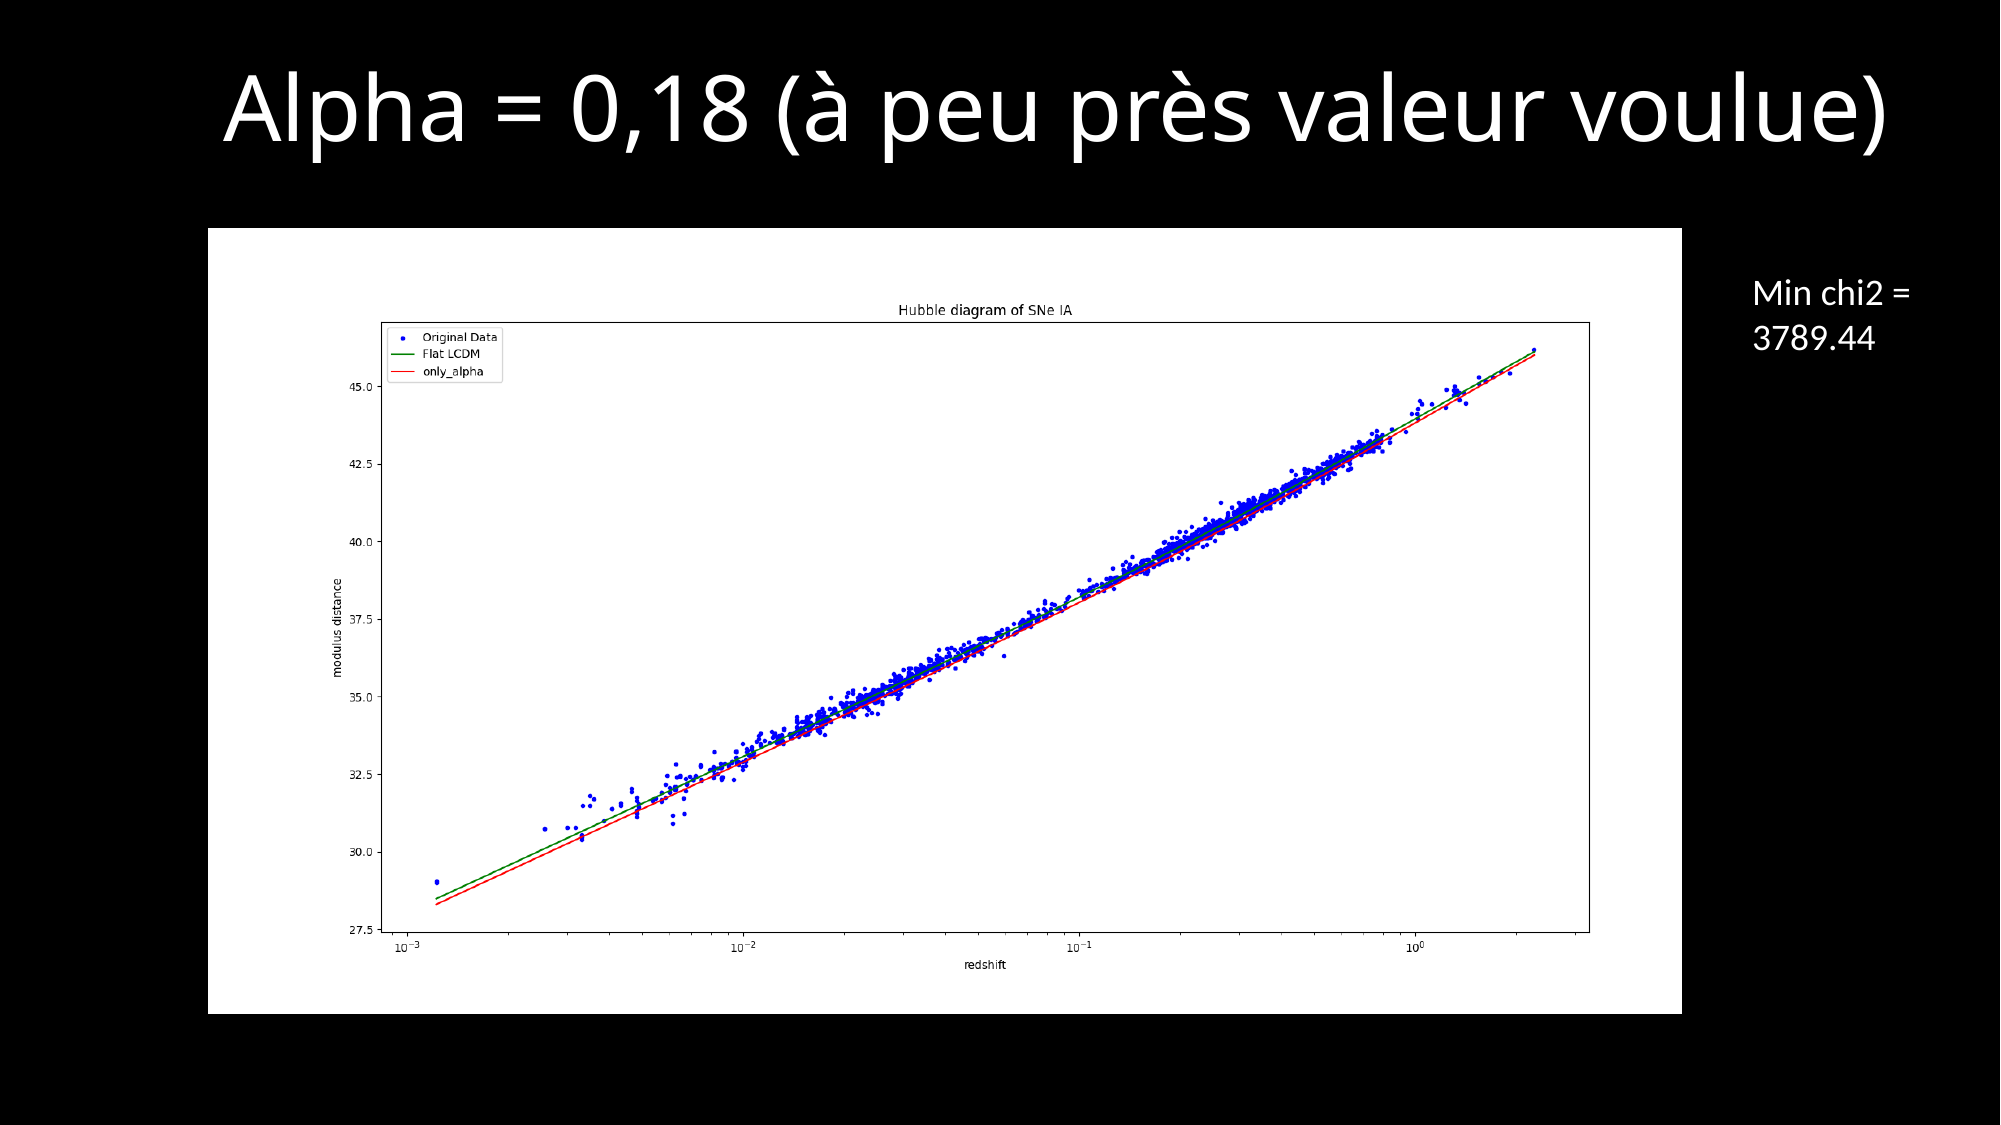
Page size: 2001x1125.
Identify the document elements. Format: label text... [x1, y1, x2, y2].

text_box Min chi2 = 3789.44 [1737, 260, 1946, 366]
title Alpha = 0,18 (à peu près valeur voulue) [208, 2, 1934, 221]
picture [208, 228, 1682, 1014]
